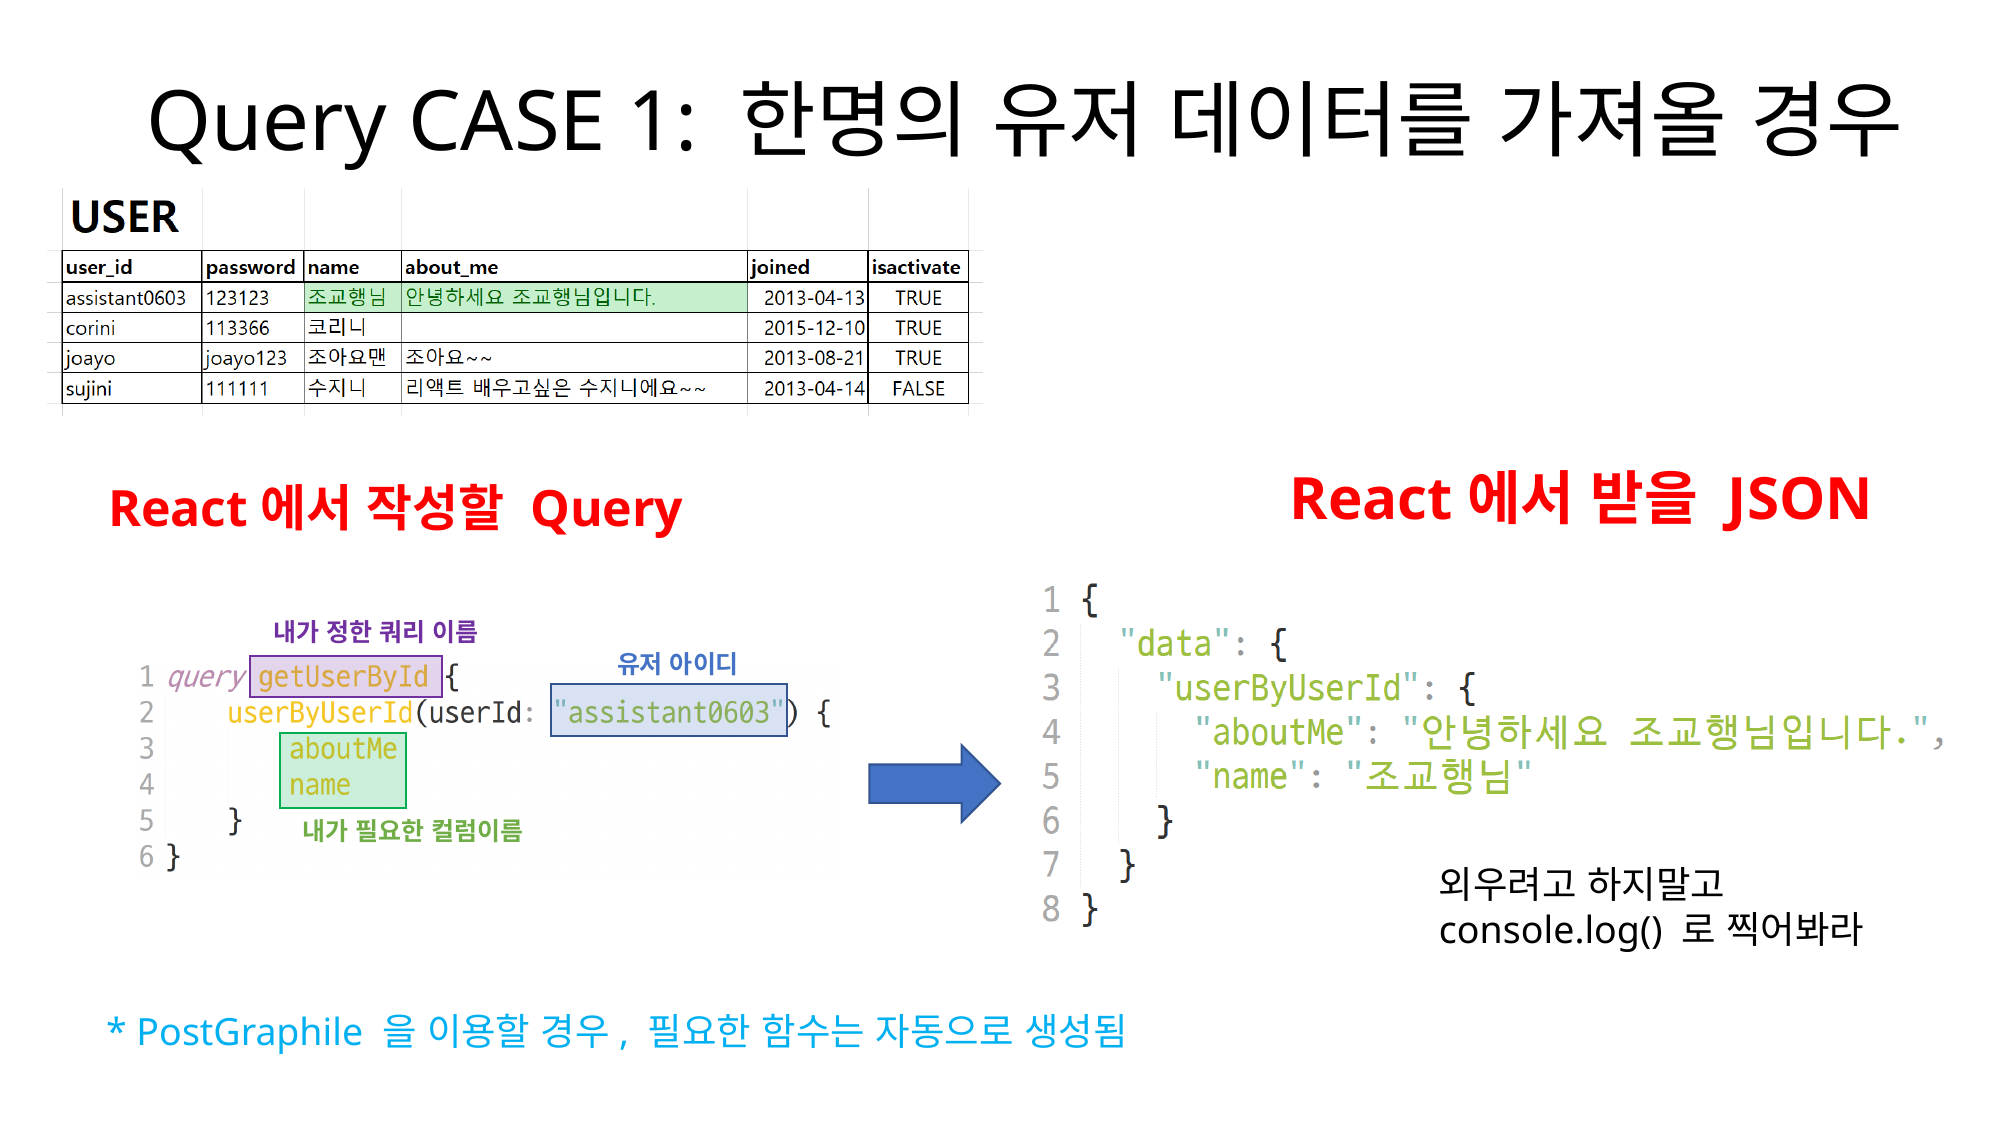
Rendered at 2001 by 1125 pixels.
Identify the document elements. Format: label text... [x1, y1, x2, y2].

text_box * PostGraphile 을 이용할 경우, 필요한 함수는 자동으로 생성됨 [91, 1000, 1143, 1061]
picture [47, 188, 983, 416]
text_box [868, 742, 1002, 825]
text_box React에서 작성할 Query [93, 468, 699, 544]
text_box 유저 아이디 [602, 641, 754, 661]
text_box [249, 655, 443, 661]
text_box 외우려고 하지말고 console.log() 로 찍어봐라 [1424, 937, 1880, 959]
text_box Query CASE 1: 한명의 유저 데이터를 가져올 경우 [131, 59, 1919, 175]
text_box React에서 받을 JSON [1275, 454, 1888, 539]
text_box 내가 정한 쿼리 이름 [258, 609, 494, 654]
picture [132, 661, 842, 878]
picture [1028, 580, 1954, 937]
